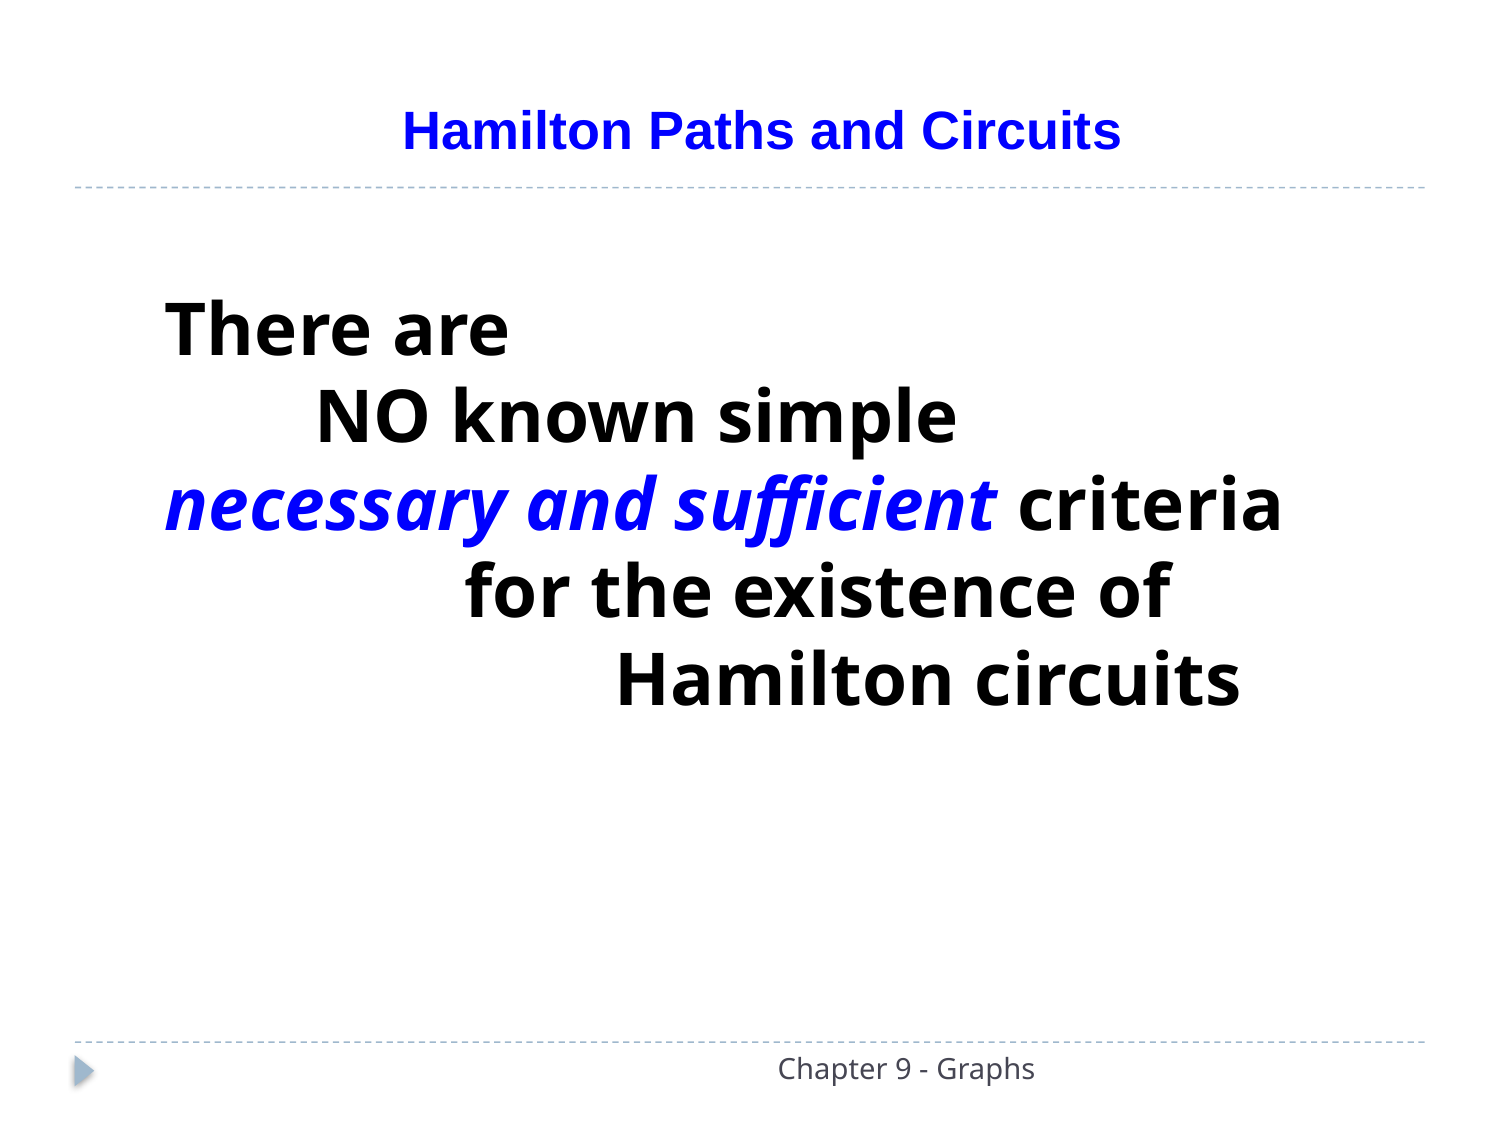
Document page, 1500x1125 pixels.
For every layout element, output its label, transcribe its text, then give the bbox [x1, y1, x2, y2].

title Hamilton Paths and Circuits [87, 87, 1438, 168]
footer Chapter 9 - Graphs [475, 1042, 1051, 1103]
slide_number [100, 1042, 426, 1103]
text_box There are NO known simple necessary and sufficient criteria for the existence of Hamilton circuits [150, 274, 1400, 815]
